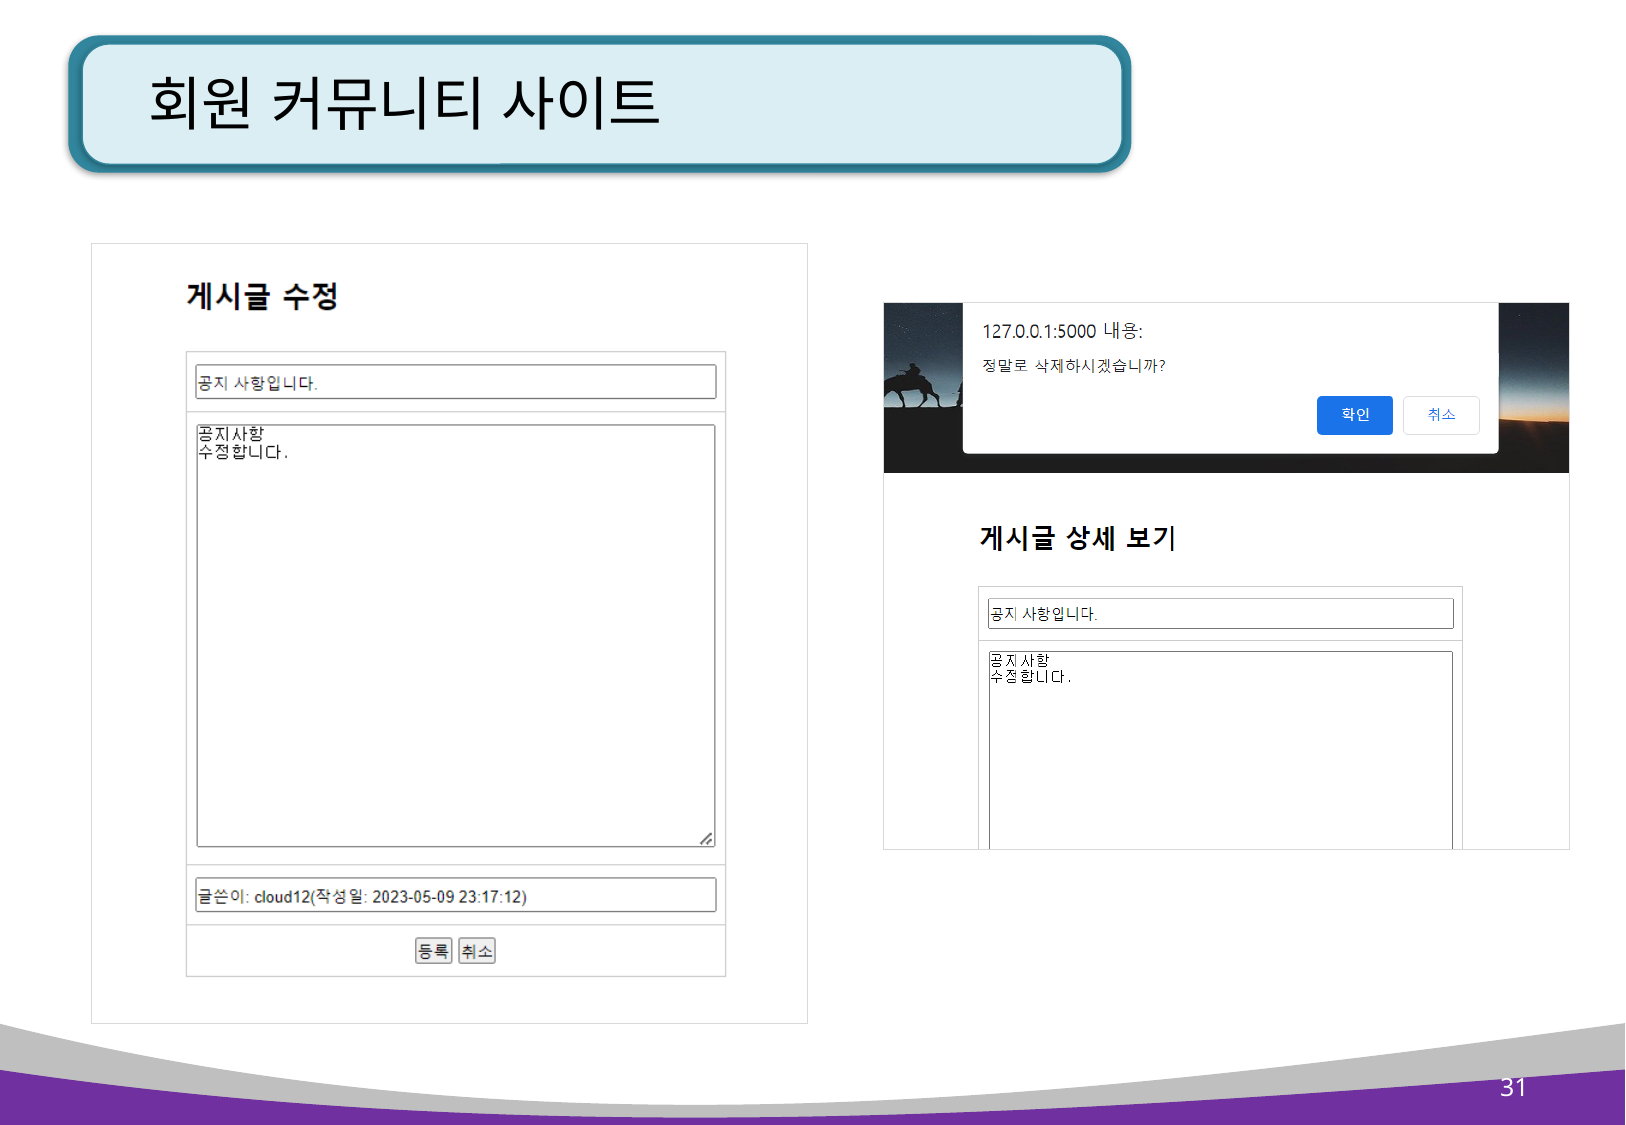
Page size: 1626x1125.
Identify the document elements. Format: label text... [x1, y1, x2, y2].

picture [91, 243, 809, 1024]
slide_number 31 [1452, 1058, 1544, 1119]
title 회원 커뮤니티 사이트 [103, 32, 1121, 173]
picture [883, 302, 1570, 850]
